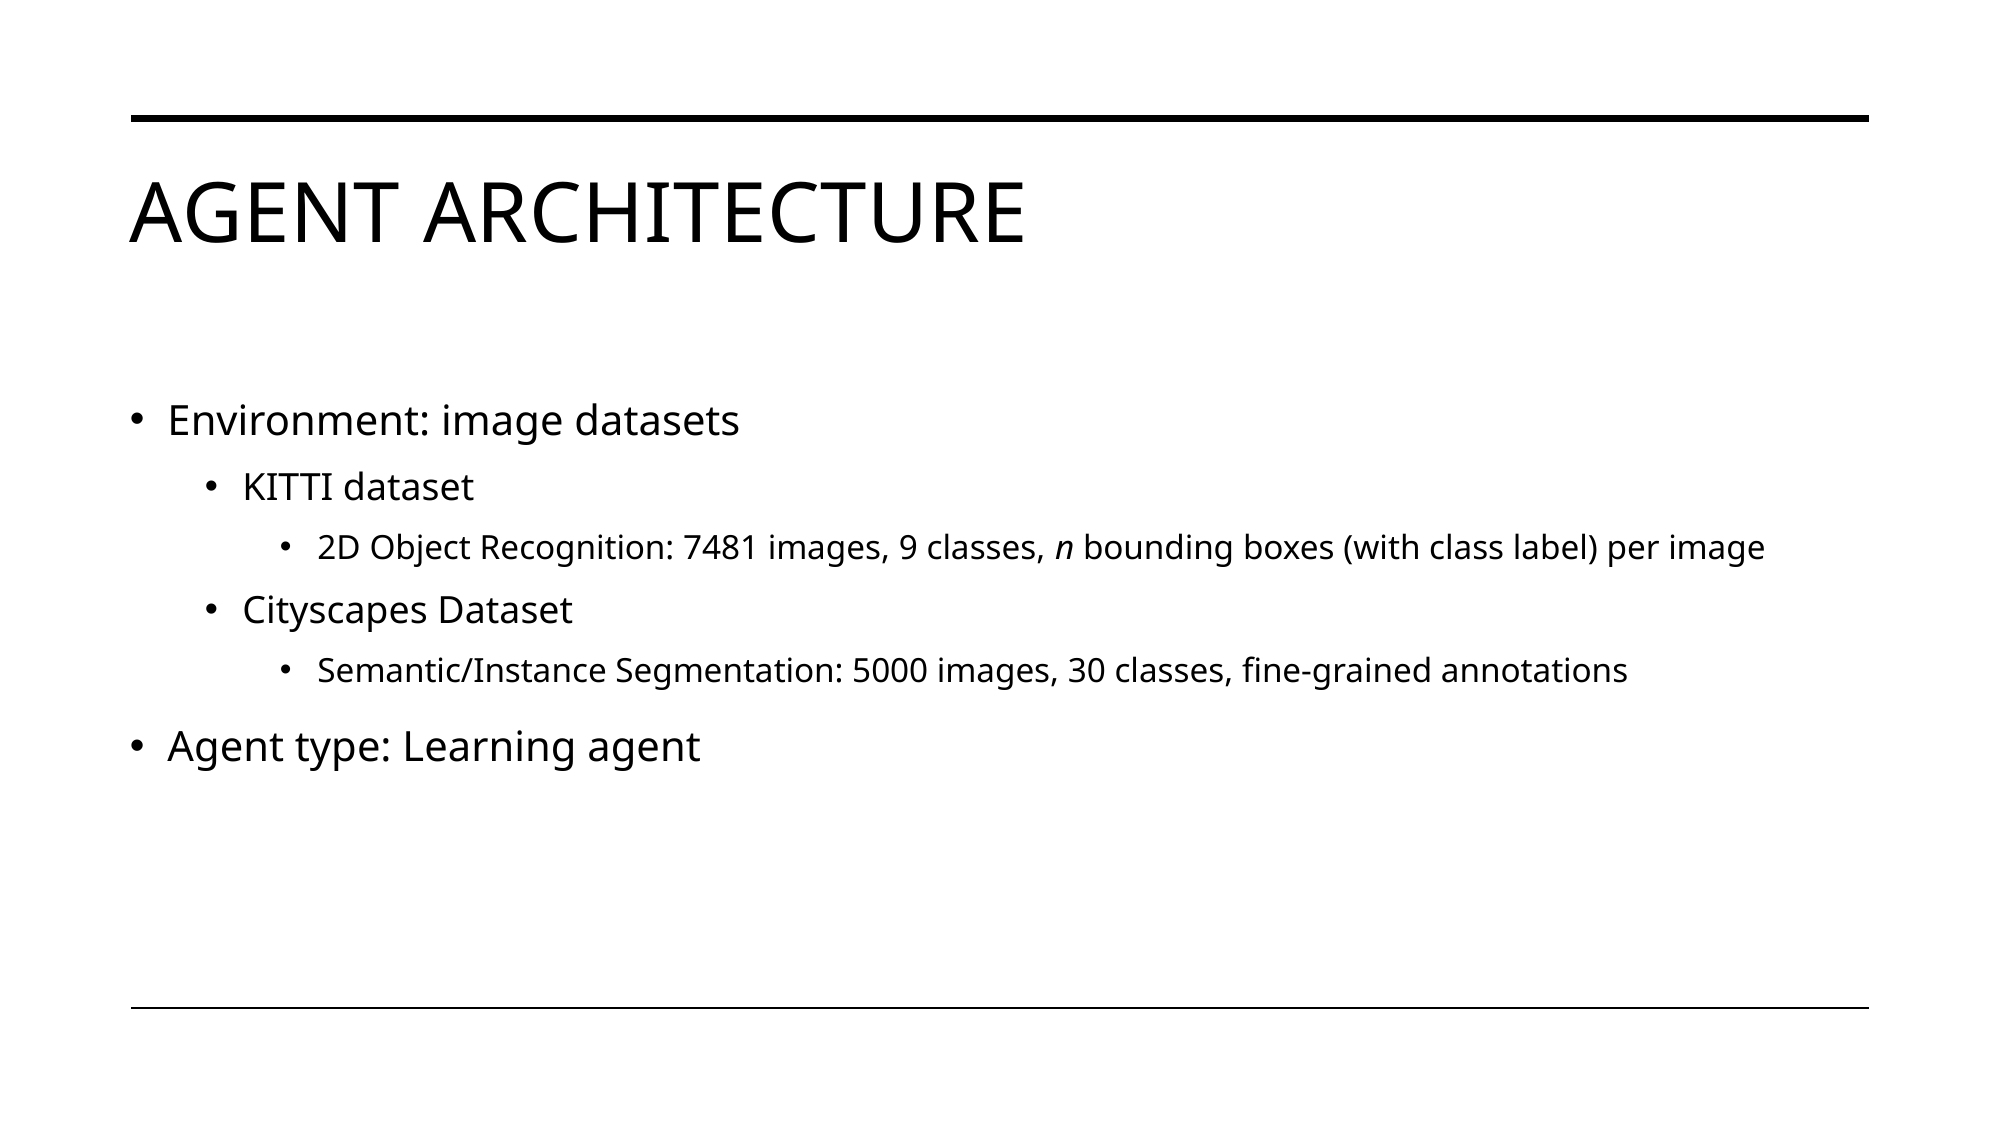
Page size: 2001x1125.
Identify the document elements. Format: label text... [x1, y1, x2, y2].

list Environment: image datasets KITTI dataset 2D Object Recognition: 7481 images, 9 classes, n bounding boxes (with class label) per image Cityscapes Dataset Semantic/Instance Segmentation: 5000 images, 30 classes, fine-grained annotations Agent type: Learning agent [114, 376, 1869, 973]
title Agent architecture [114, 151, 1869, 376]
